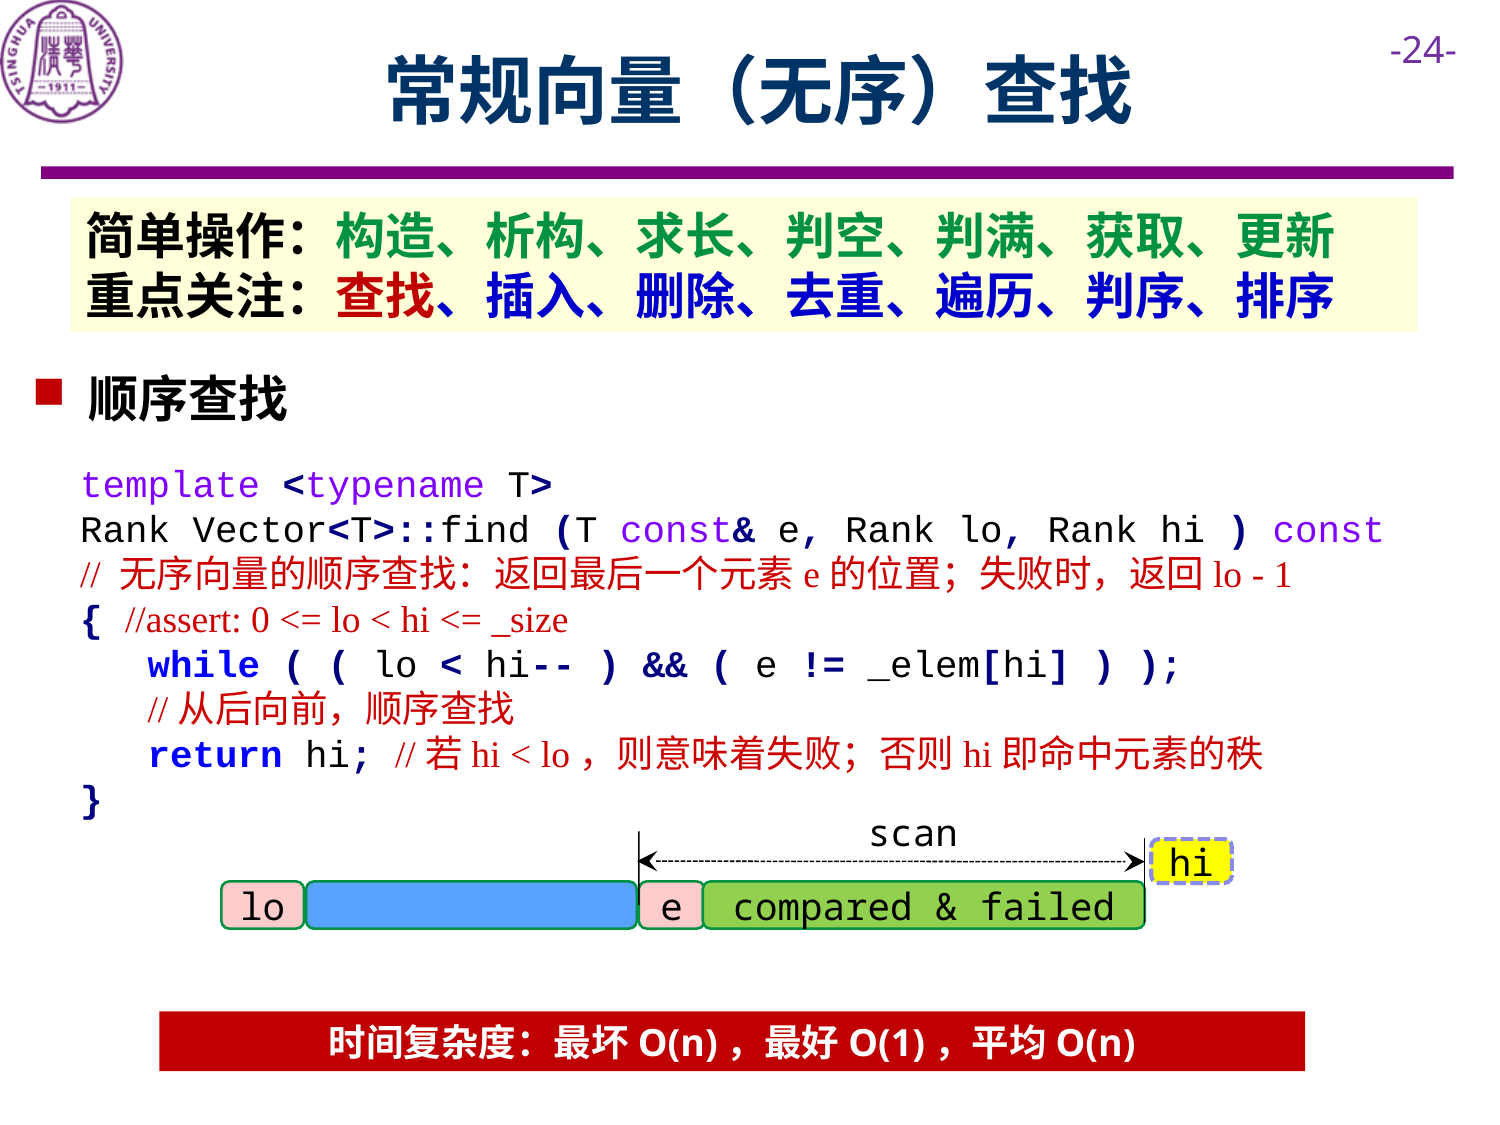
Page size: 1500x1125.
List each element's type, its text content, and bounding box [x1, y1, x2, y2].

text_box scan [813, 828, 1012, 859]
text_box [306, 881, 637, 929]
text_box lo [221, 881, 305, 929]
text_box 简单操作：构造、析构、求长、判空、判满、获取、更新 重点关注：查找、插入、删除、去重、遍历、判序、排序 [70, 197, 1418, 333]
text_box e [638, 881, 704, 929]
text_box template <typename T> Rank Vector<T>::find (T const& e, Rank lo, Rank hi ) const // 无序向量的顺序查找：返回最后一个元素e的位置；失败时，返回lo - 1 { //assert: 0 <= lo < hi <= _size while ( ( lo < hi-- ) && ( e != _elem[hi] ) ); //从后向前，顺序查找 return hi; //若hi < lo，则意味着失败；否则hi即命中元素的秩 } [65, 452, 1447, 828]
text_box hi [1149, 837, 1234, 886]
title 常规向量（无序）查找 [135, 13, 1383, 165]
text_box compared & failed [702, 881, 1143, 929]
text_box 顺序查找 [17, 360, 361, 426]
text_box 时间复杂度：最坏O(n)，最好O(1)，平均O(n) [159, 1011, 1306, 1072]
picture [0, 0, 124, 124]
